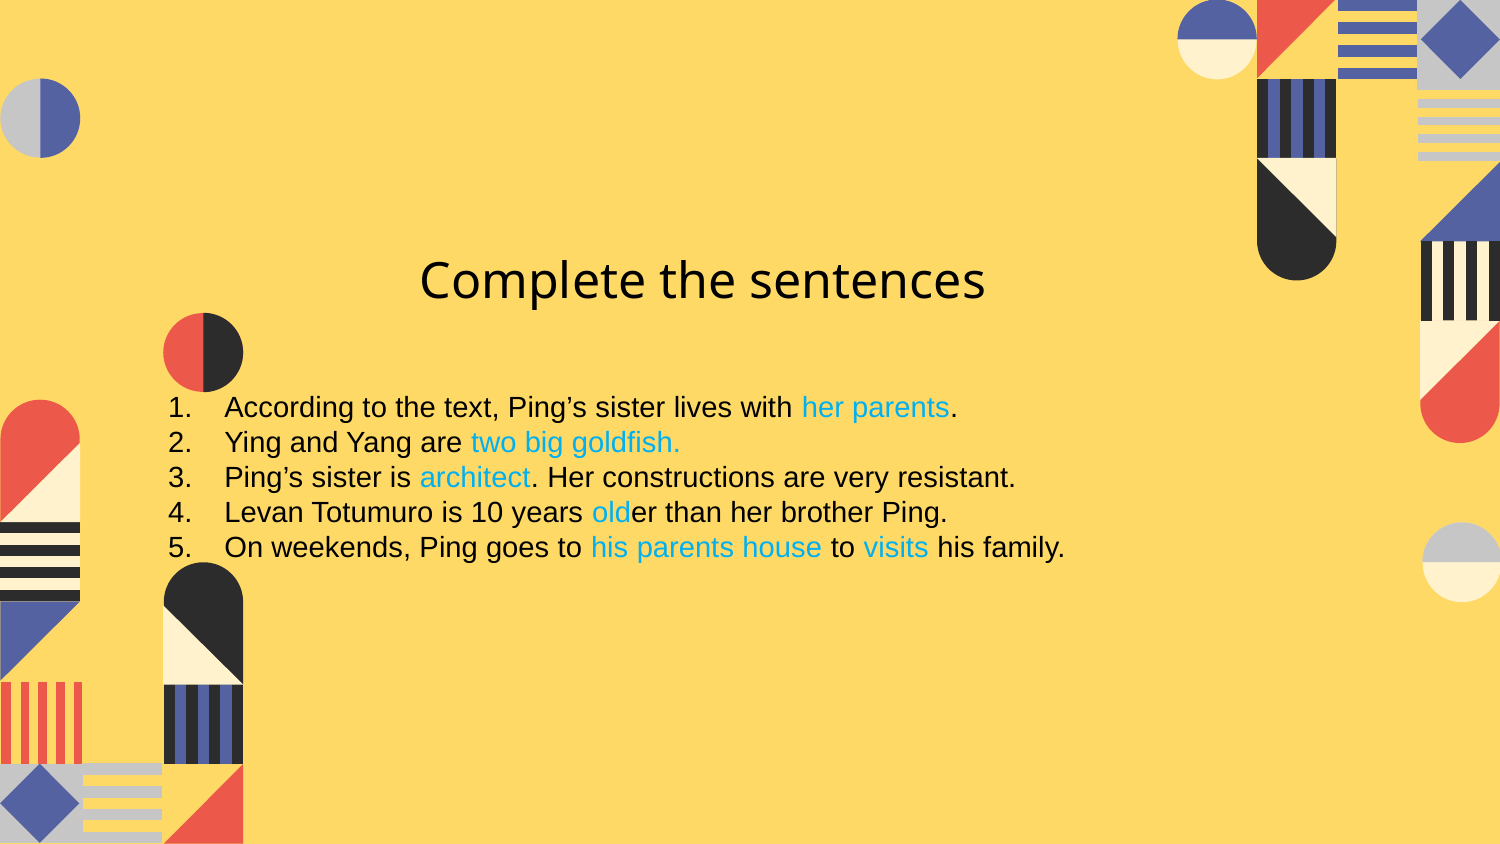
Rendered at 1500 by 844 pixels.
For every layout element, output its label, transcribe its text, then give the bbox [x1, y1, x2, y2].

text_box [1488, 241, 1500, 321]
text_box According to the text, Ping’s sister lives with her parents. Ying and Yang are two big goldfish. Ping’s sister is architect. Her constructions are very resistant. Levan Totumuro is 10 years older than her brother Ping. On weekends, Ping goes to his parents house to visits his family. [153, 380, 1304, 571]
text_box Complete the sentences [404, 241, 1052, 317]
